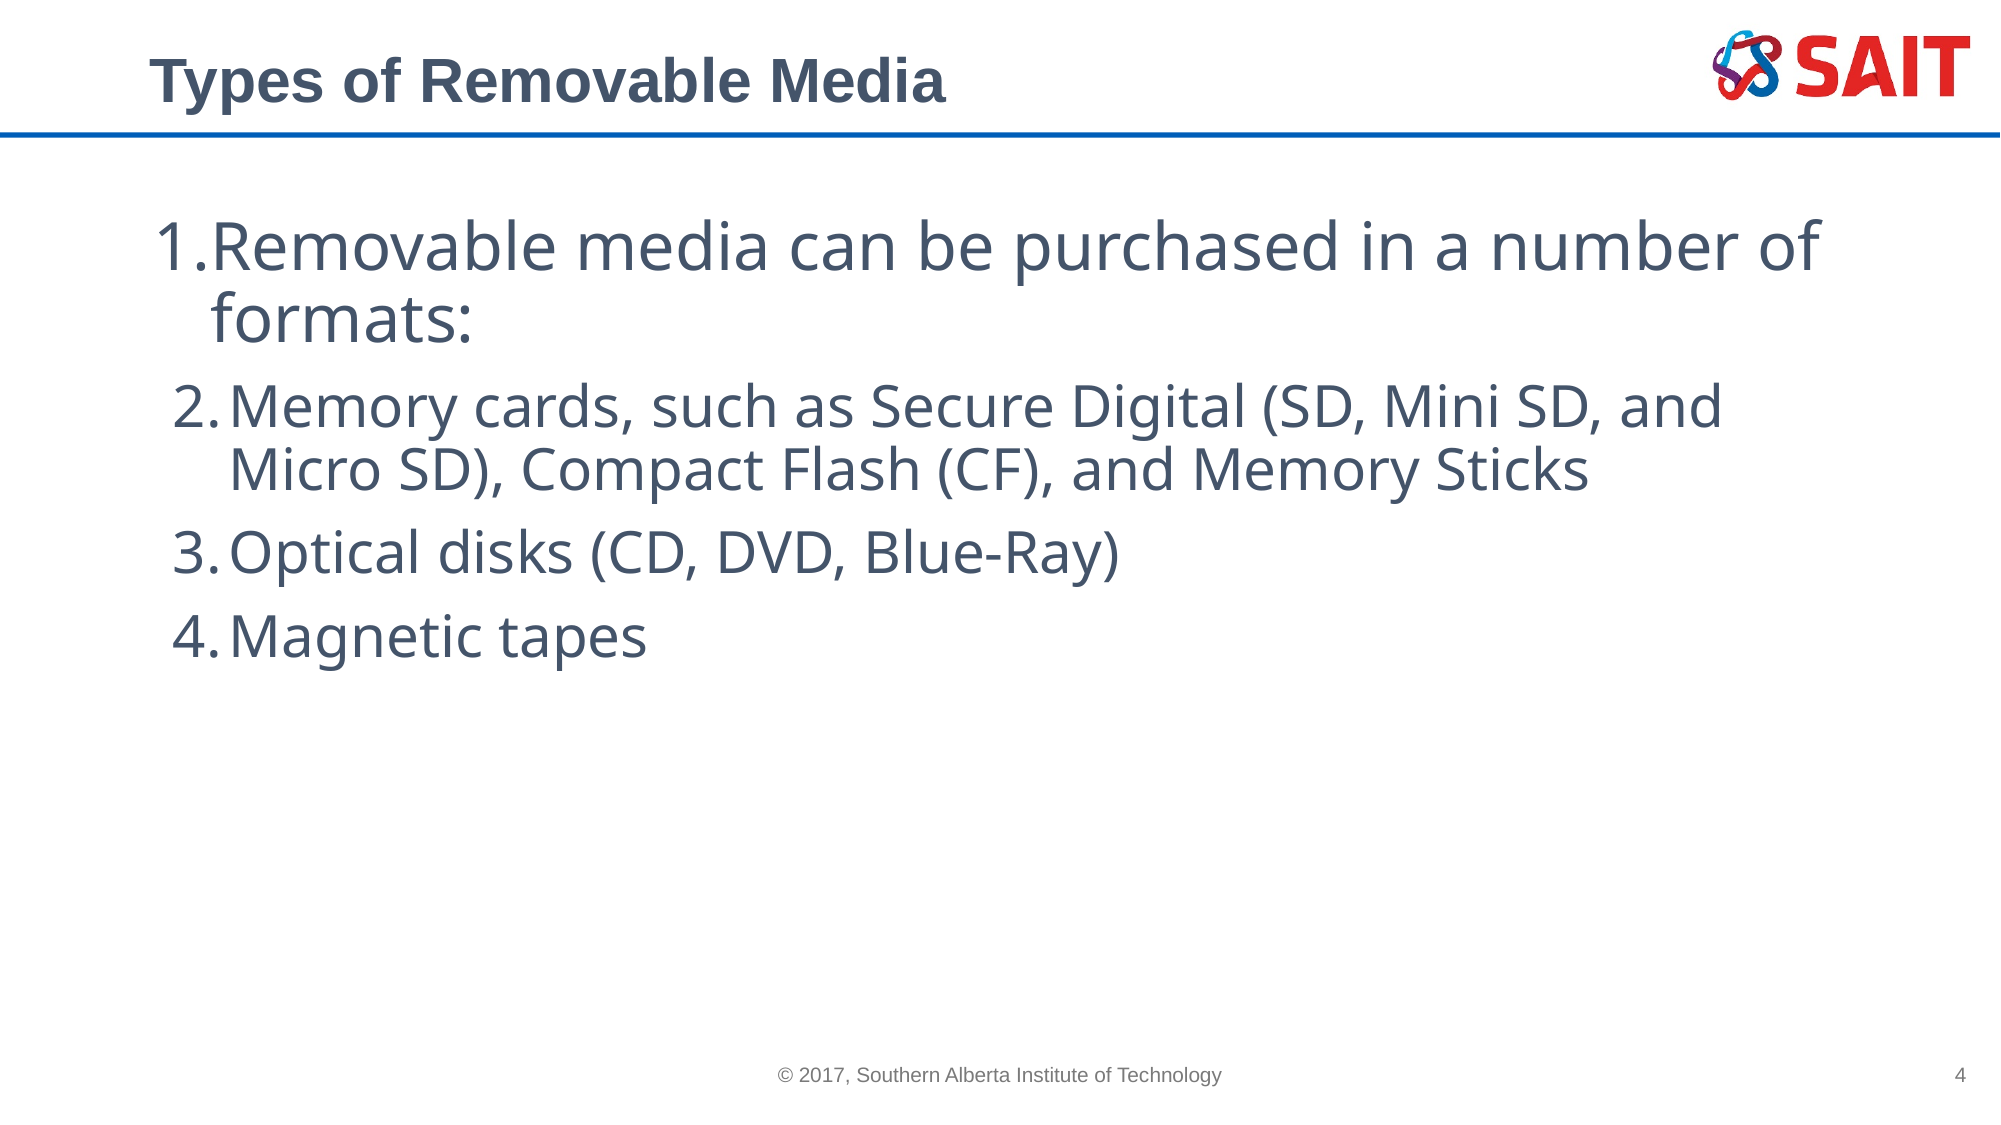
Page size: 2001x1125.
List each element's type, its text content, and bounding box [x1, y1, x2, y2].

title Types of Removable Media [134, 25, 1600, 138]
picture [1682, 0, 2000, 130]
list Removable media can be purchased in a number of formats: Memory cards, such as Secure Digital (SD, Mini SD, and Micro SD), Compact Flash (CF), and Memory Sticks Optical disks (CD, DVD, Blue-Ray) Magnetic tapes [138, 204, 1854, 1020]
